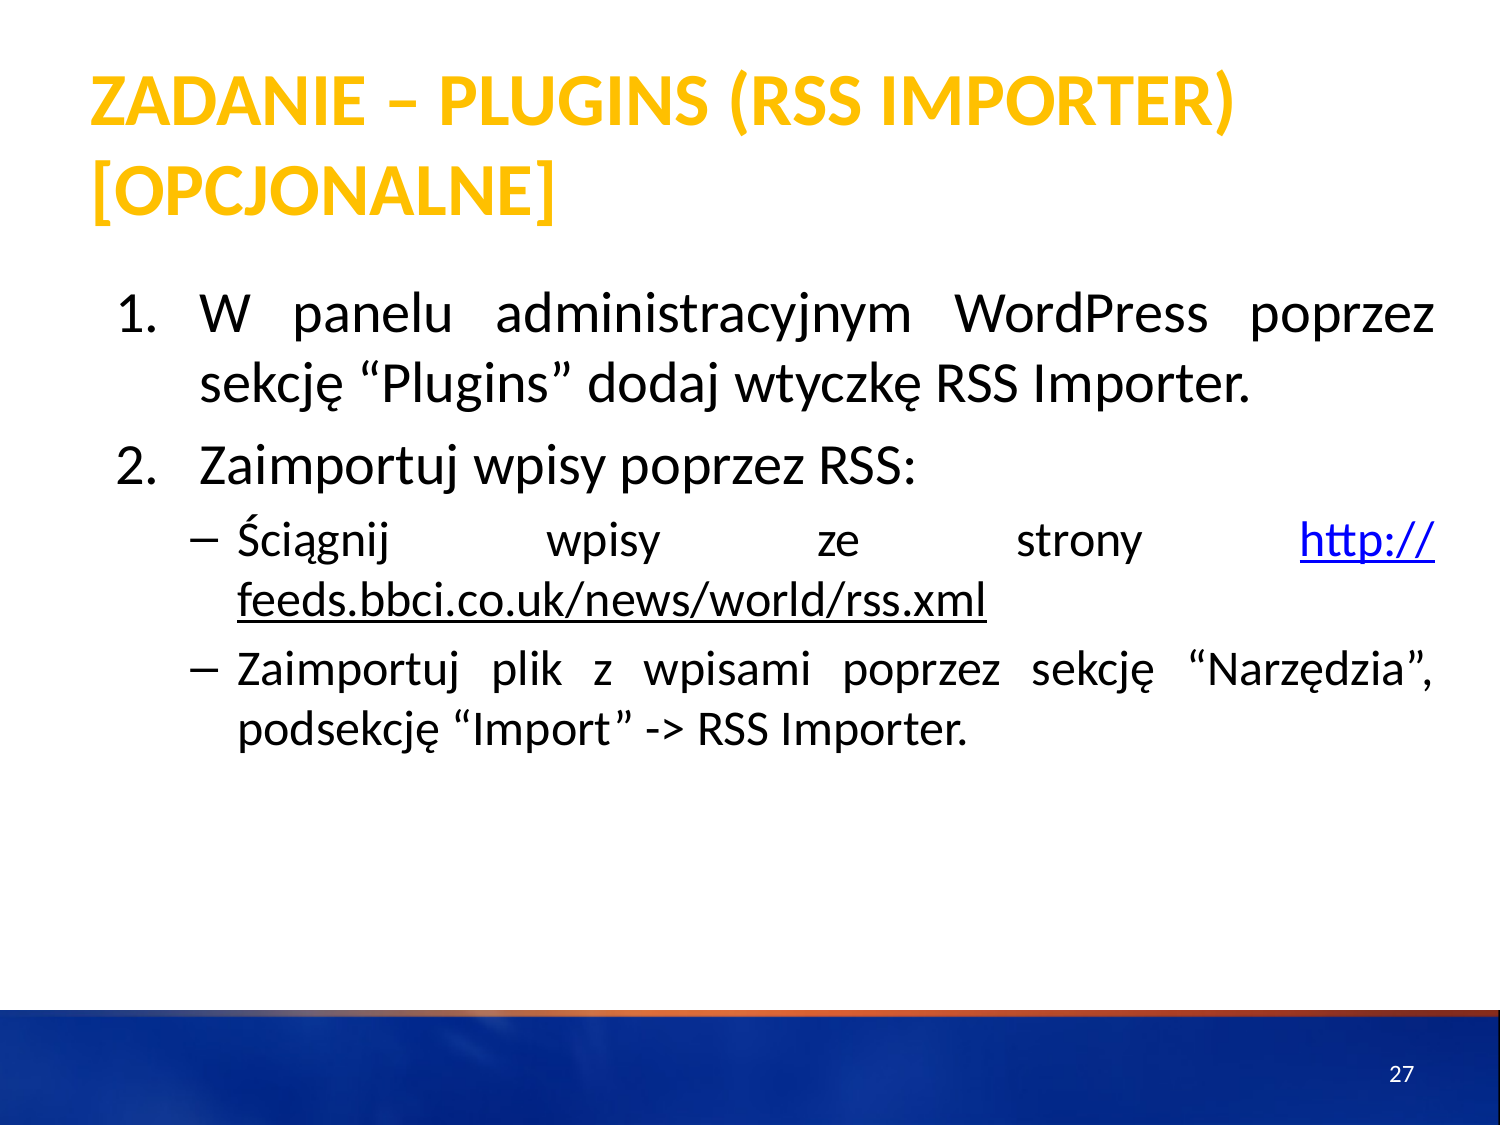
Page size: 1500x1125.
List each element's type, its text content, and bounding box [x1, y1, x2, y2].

list W panelu administracyjnym WordPress poprzez sekcję “Plugins” dodaj wtyczkę RSS Importer. Zaimportuj wpisy poprzez RSS: Ściągnij wpisy ze strony http://feeds.bbci.co.uk/news/world/rss.xml Zaimportuj plik z wpisami poprzez sekcję “Narzędzia”, podsekcję “Import” -> RSS Importer. [100, 267, 1451, 1062]
title ZADANIE – Plugins (RSS Importer) [opcjonalne] [75, 93, 1425, 188]
picture [0, 1010, 1500, 1125]
slide_number 27 [1215, 1042, 1430, 1103]
